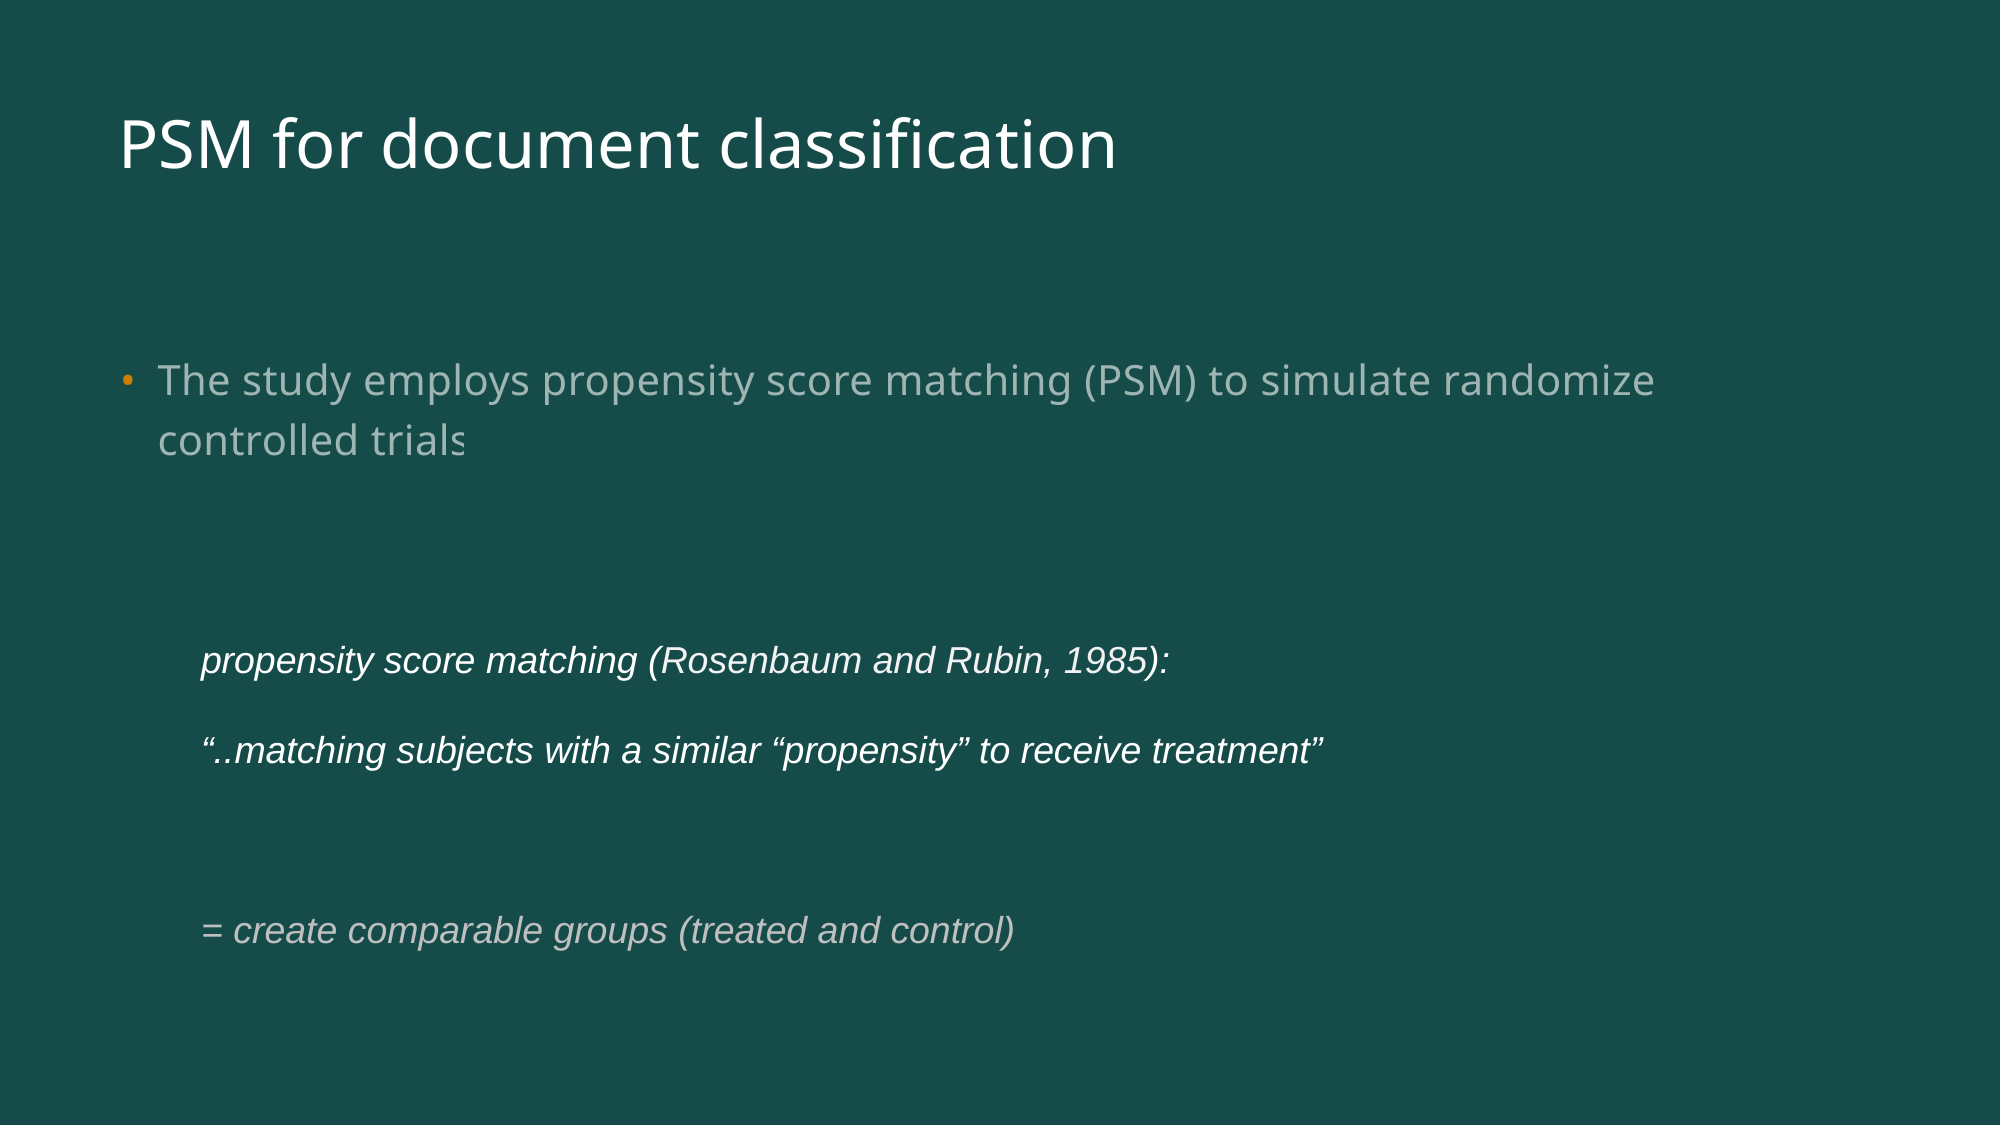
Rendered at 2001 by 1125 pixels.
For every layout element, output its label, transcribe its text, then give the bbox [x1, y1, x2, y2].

text_box propensity score matching (Rosenbaum and Rubin, 1985): “..matching subjects with a similar “propensity” to receive treatment” = create comparable groups (treated and control) [186, 628, 1745, 958]
title PSM for document classification [118, 101, 1878, 344]
list The study employs propensity score matching (PSM) to simulate randomized controlled trials [120, 343, 1880, 874]
